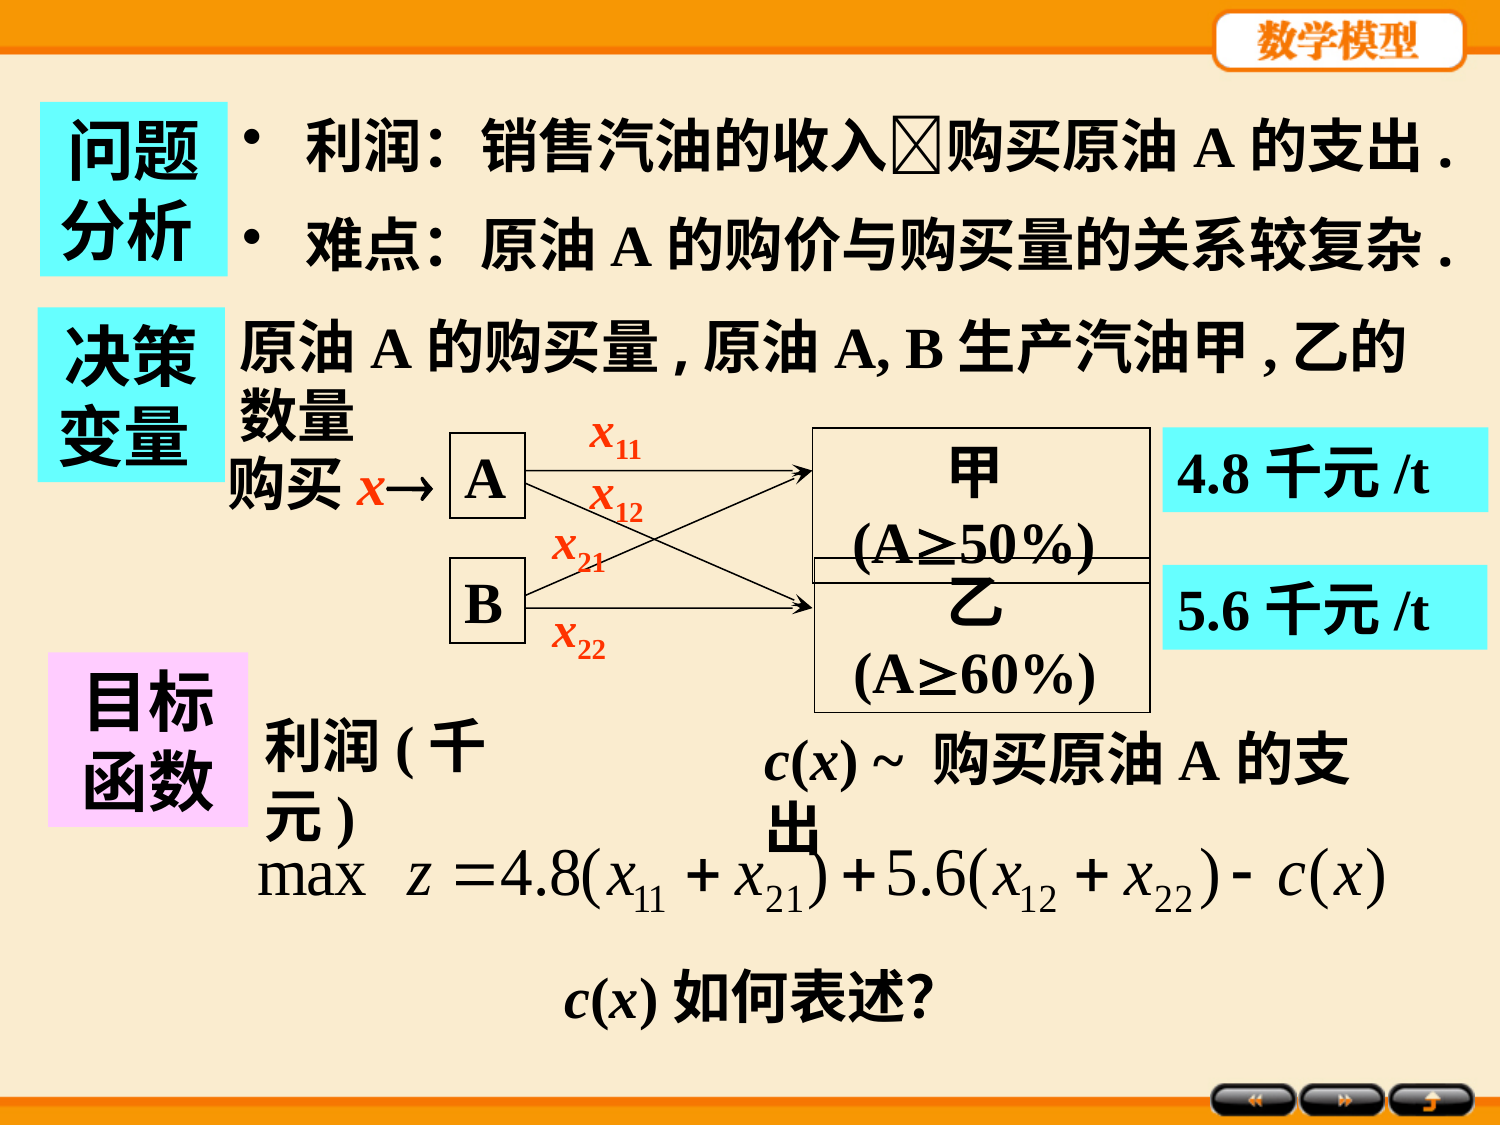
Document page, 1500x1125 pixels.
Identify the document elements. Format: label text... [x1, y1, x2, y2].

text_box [247, 827, 1398, 924]
text_box c(x)如何表述？ [549, 952, 999, 1038]
text_box c(x) ~ 购买原油A的支出 [750, 714, 1400, 828]
text_box 决策变量 [37, 307, 225, 483]
text_box 利润(千元) [249, 702, 563, 825]
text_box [212, 389, 1151, 666]
text_box 原油A的购买量,原油A, B生产汽油甲,乙的数量 [225, 302, 1475, 457]
text_box 问题分析 [40, 101, 228, 277]
text_box 目标函数 [48, 652, 249, 827]
picture [0, 0, 1500, 1125]
text_box 利润：销售汽油的收入购买原油A的支出. 难点：原油A的购价与购买量的关系较复杂. [228, 101, 1453, 286]
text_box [1162, 426, 1489, 651]
